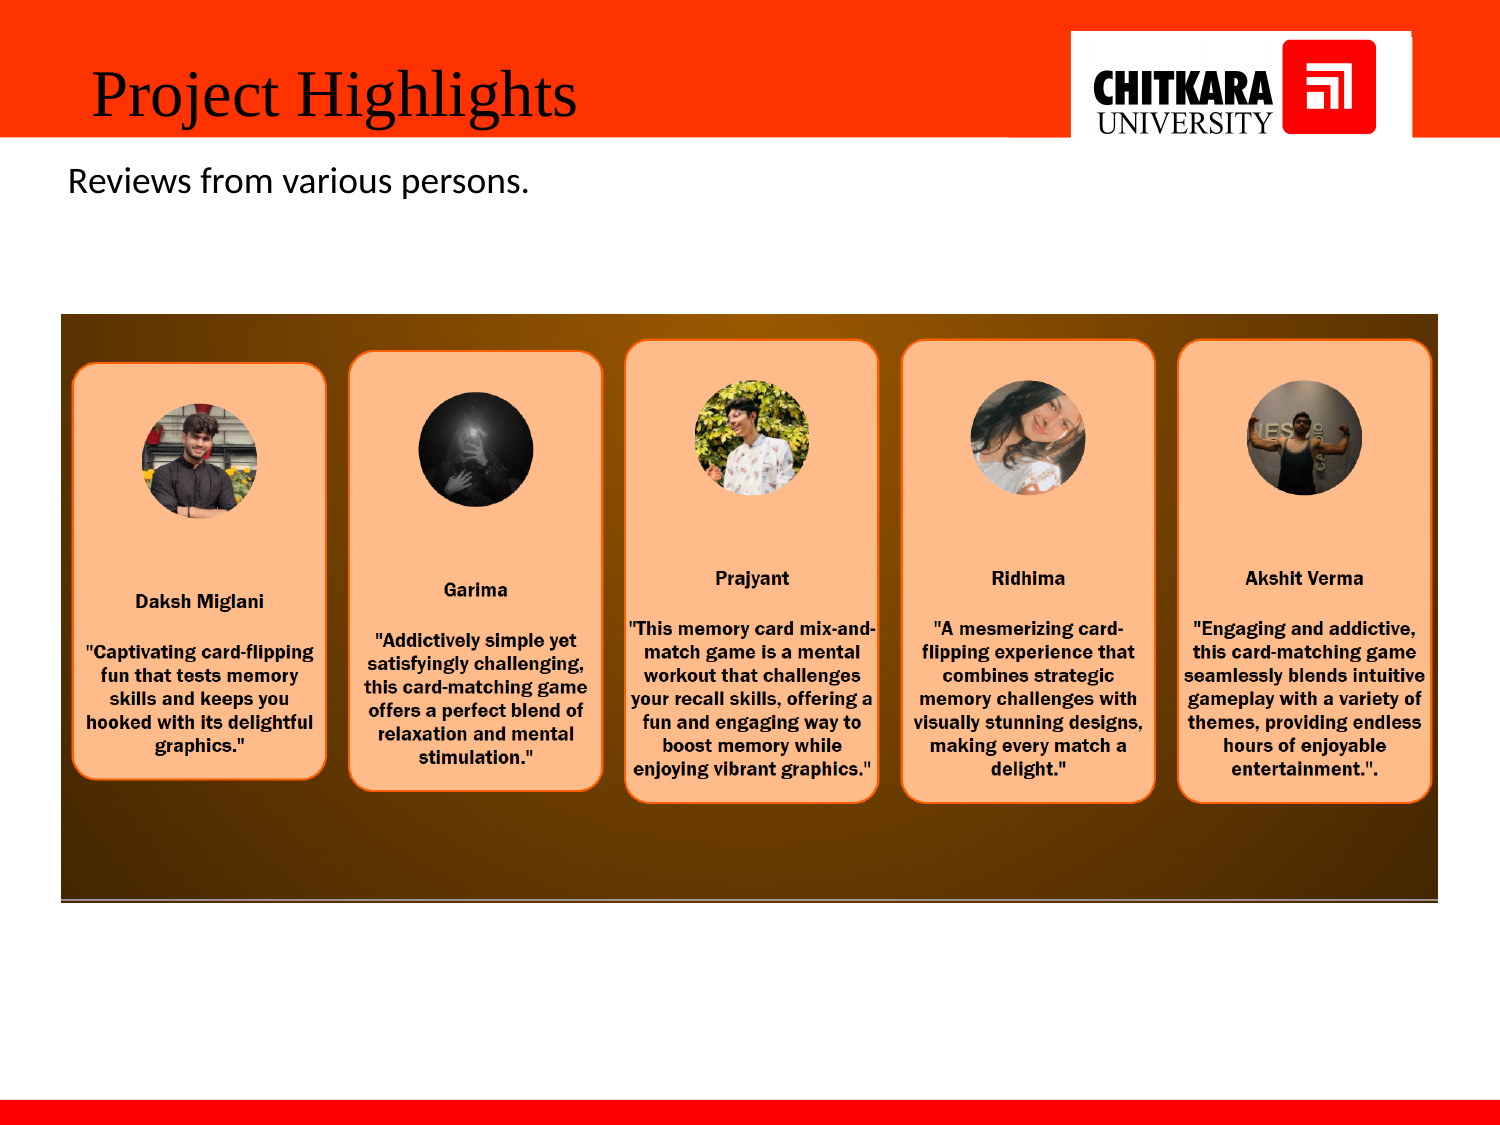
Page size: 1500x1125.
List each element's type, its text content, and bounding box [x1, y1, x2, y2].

text_box Project Highlights [76, 42, 963, 138]
picture [1074, 37, 1391, 138]
text_box Reviews from various persons. [53, 148, 1500, 209]
picture [61, 314, 1439, 903]
